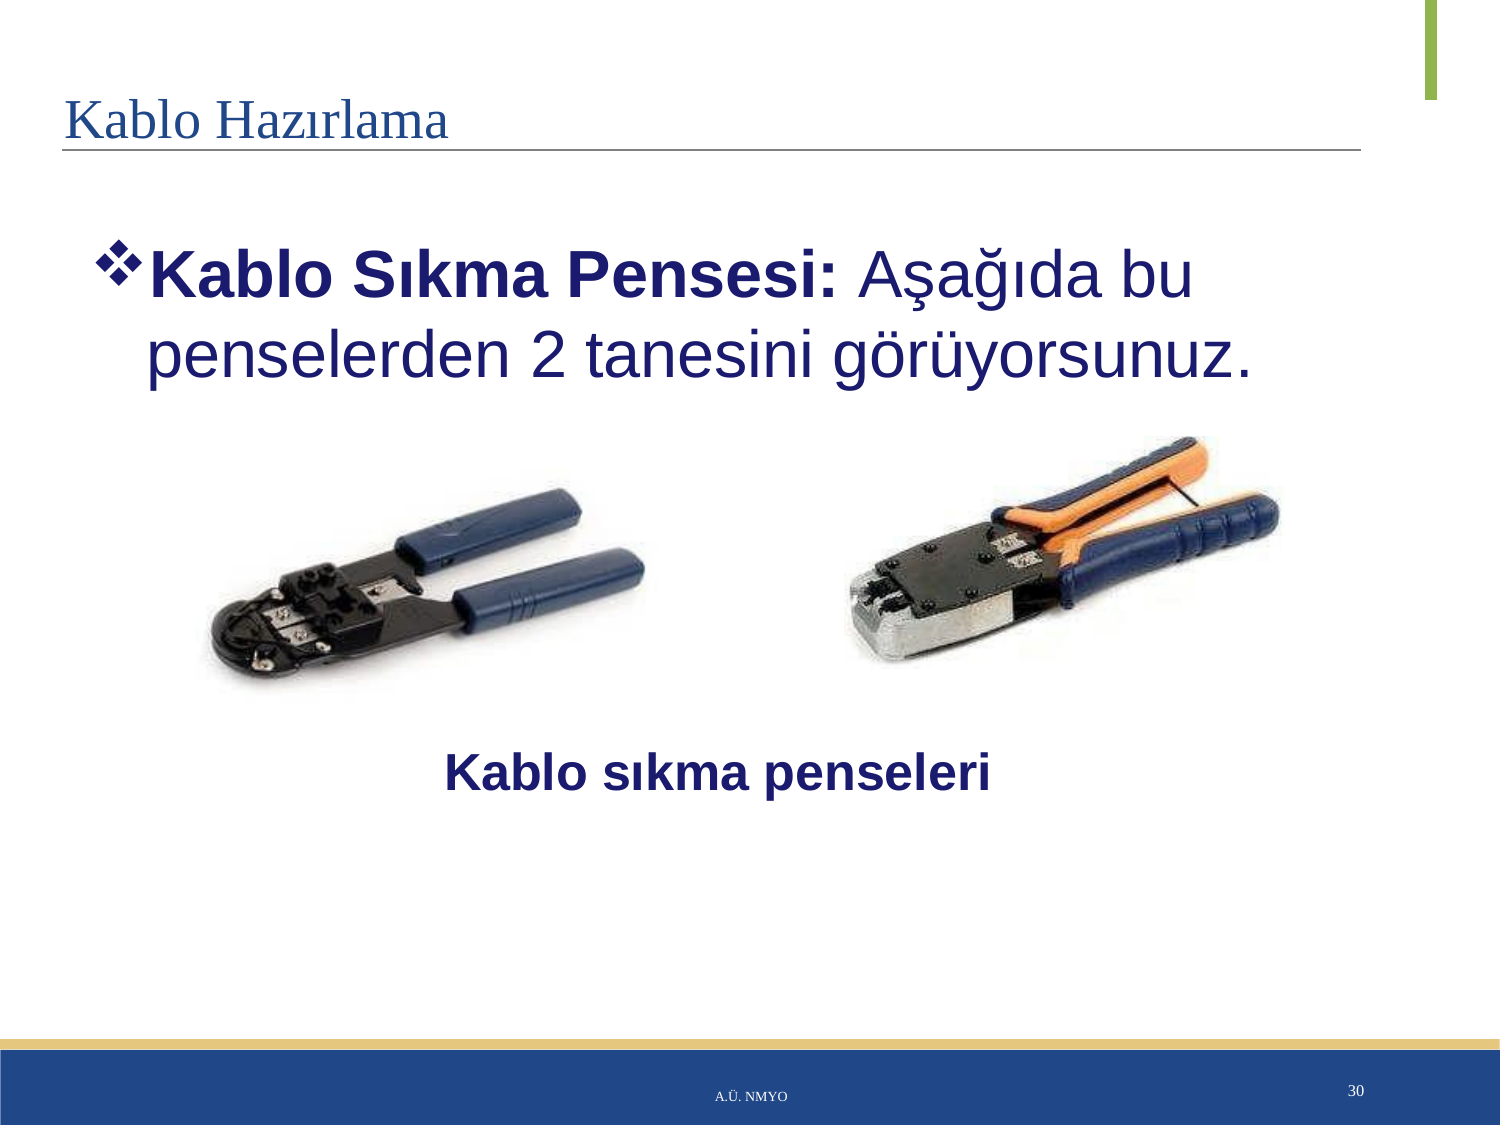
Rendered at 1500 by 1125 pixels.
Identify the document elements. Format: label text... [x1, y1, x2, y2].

text_box Kablo Sıkma Pensesi: Aşağıda bu penselerden 2 tanesini görüyorsunuz. [87, 228, 1259, 391]
slide_number 30 [1218, 1059, 1380, 1120]
footer A.Ü. NMYO [453, 1059, 1047, 1120]
text_box Kablo sıkma penseleri [442, 736, 997, 802]
text_box [844, 436, 1285, 669]
title Kablo Hazırlama [62, 0, 1438, 150]
text_box [194, 467, 664, 704]
